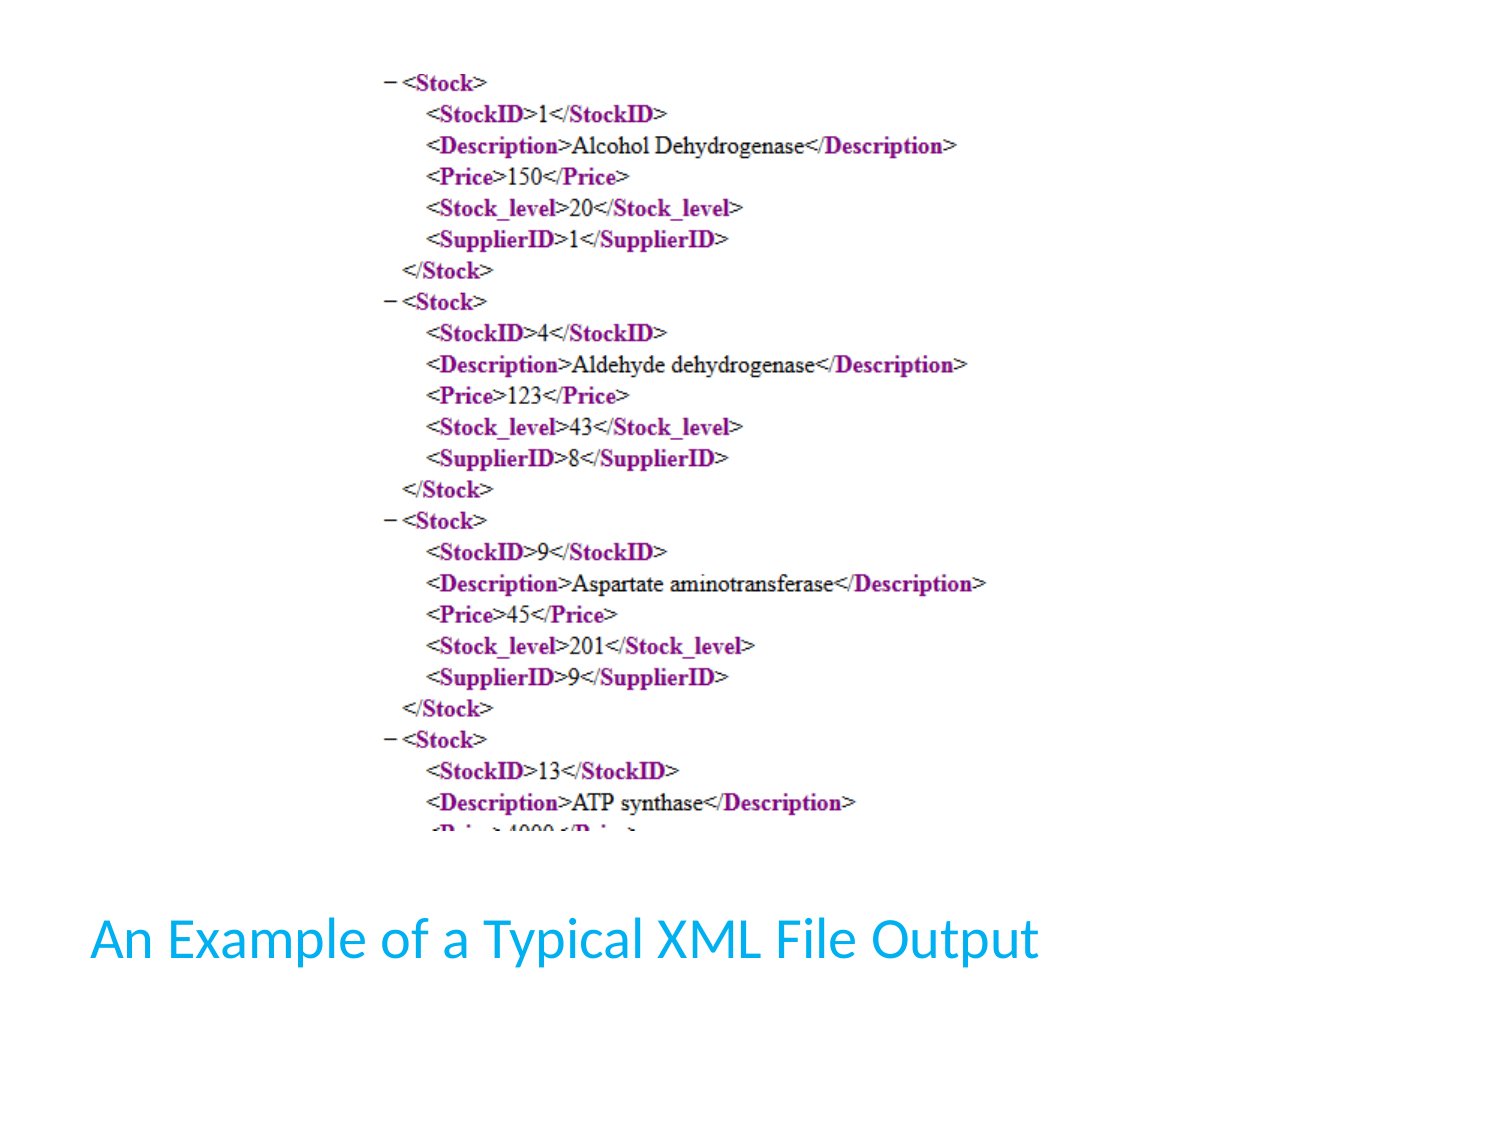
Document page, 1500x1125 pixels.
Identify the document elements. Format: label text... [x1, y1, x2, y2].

list An Example of a Typical XML File Output [75, 810, 1424, 1005]
picture [383, 73, 1188, 831]
